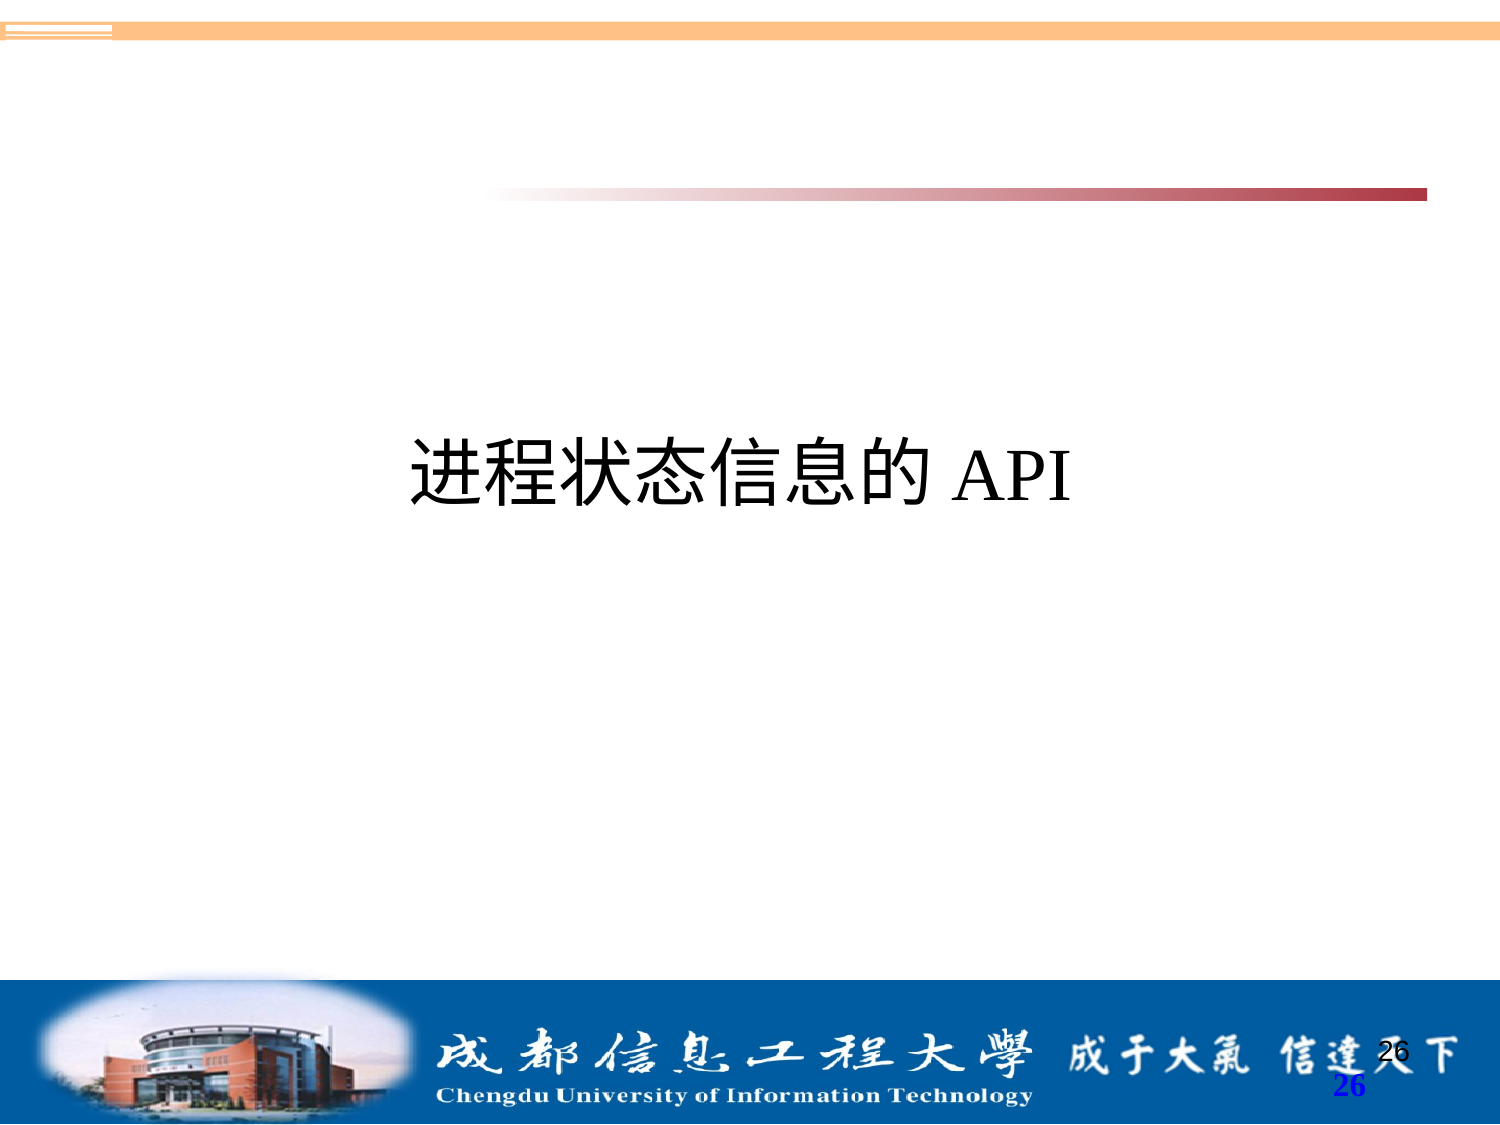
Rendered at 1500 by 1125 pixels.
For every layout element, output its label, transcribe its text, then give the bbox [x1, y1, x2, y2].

picture [0, 957, 1500, 1125]
title 进程状态信息的API [112, 349, 1388, 591]
